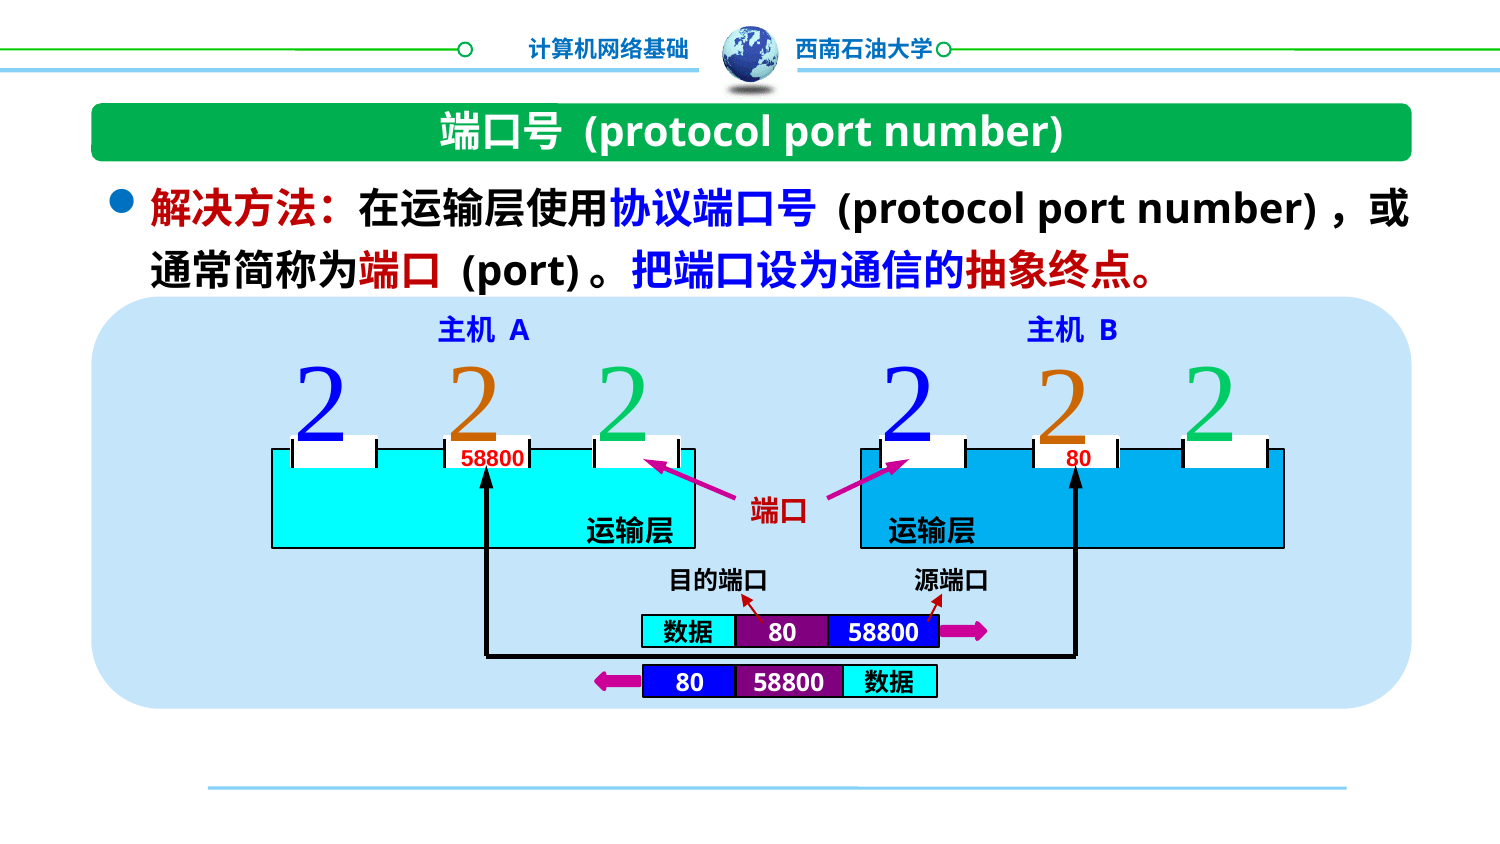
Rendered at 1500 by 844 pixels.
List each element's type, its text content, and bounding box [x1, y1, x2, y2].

text_box [1079, 103, 1412, 161]
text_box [641, 556, 1006, 648]
text_box 端口号 (protocol port number) [424, 97, 1079, 161]
text_box [91, 103, 424, 161]
text_box 解决方法：在运输层使用协议端口号 (protocol port number)，或通常简称为端口 (port)。把端口设为通信的抽象终点。 [91, 161, 1434, 302]
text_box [596, 666, 938, 698]
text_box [271, 304, 1320, 657]
text_box [89, 294, 1414, 711]
picture [720, 24, 780, 97]
